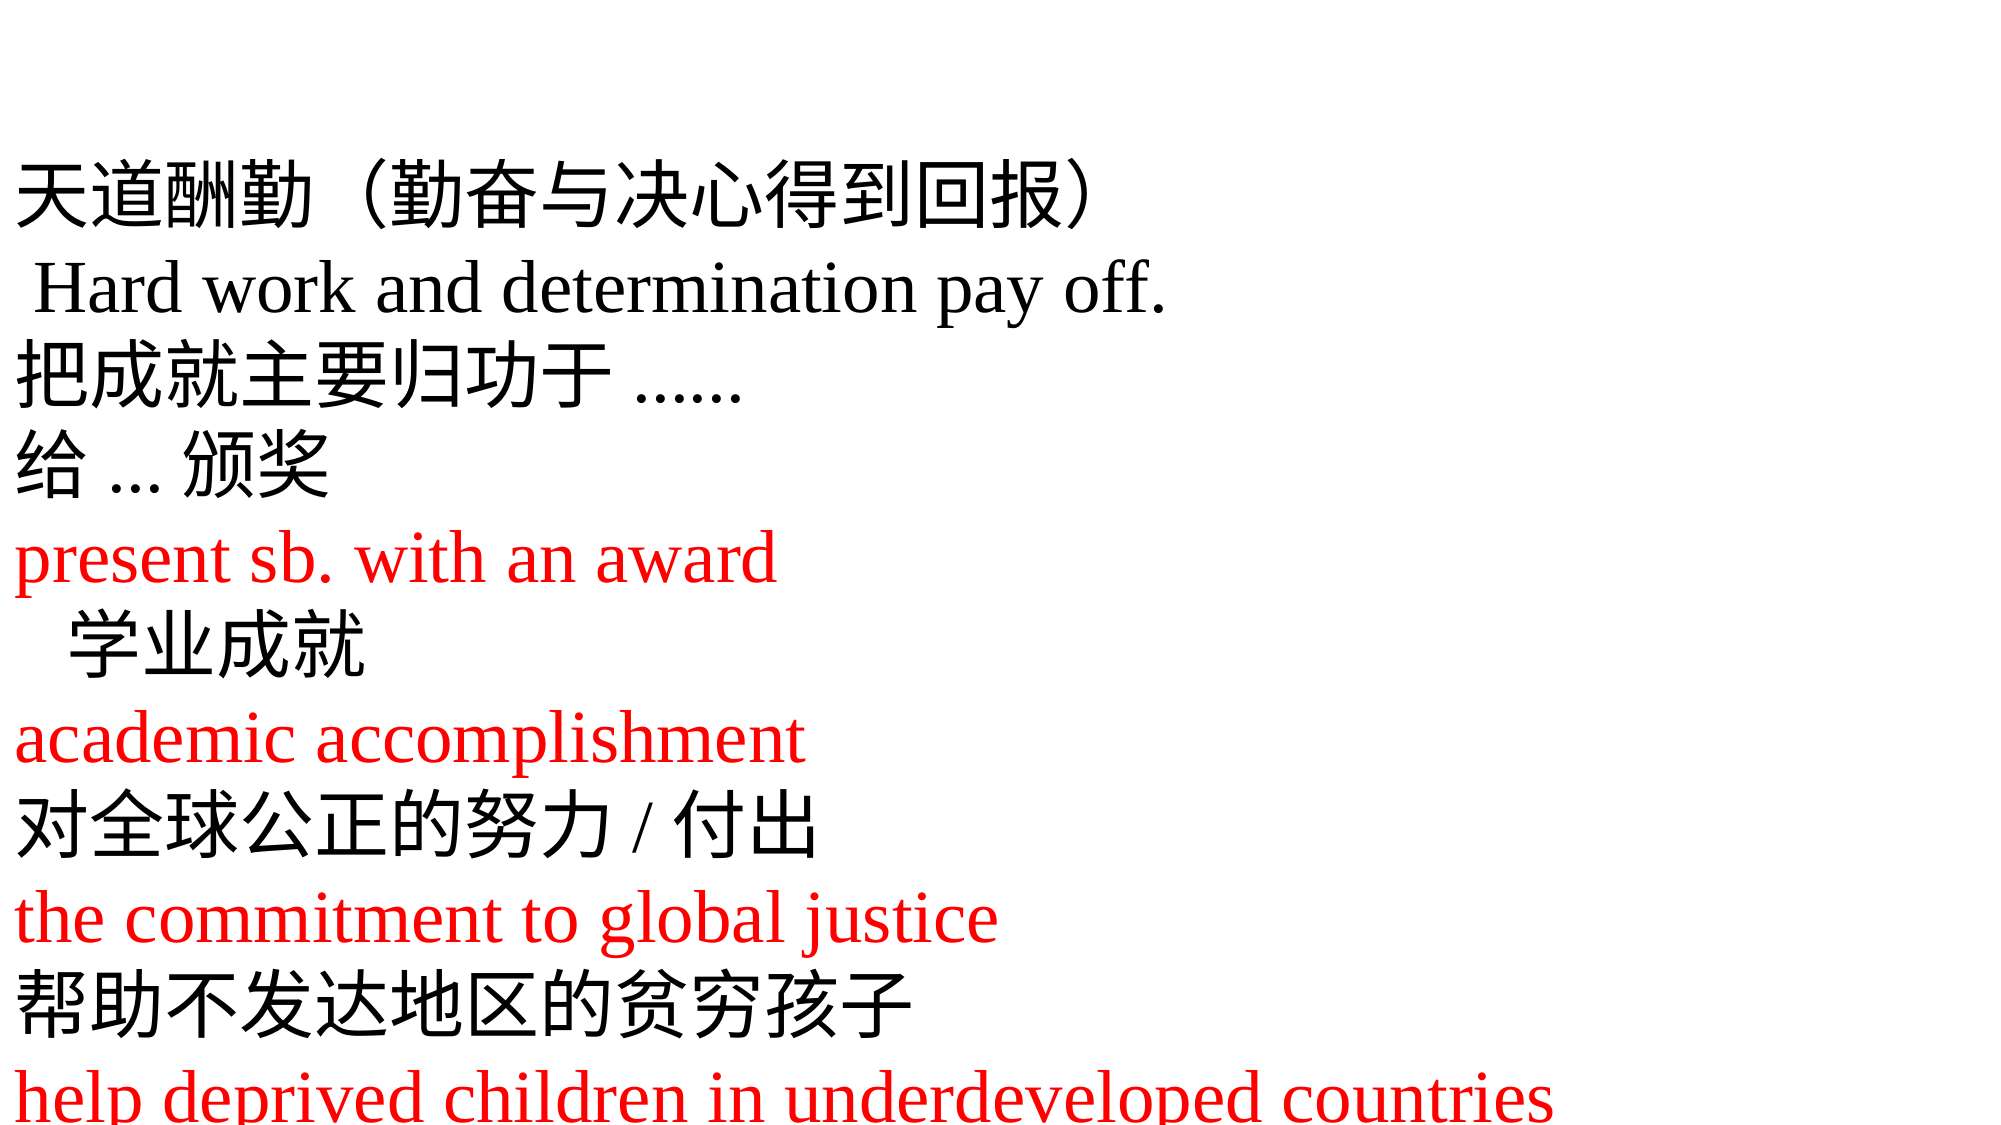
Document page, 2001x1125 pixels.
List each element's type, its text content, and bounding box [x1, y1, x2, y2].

text_box 天道酬勤（勤奋与决心得到回报） Hard work and determination pay off. 把成就主要归功于...... 给...颁奖 present sb. with an award 学业成就 academic accomplishment 对全球公正的努力/付出 the commitment to global justice 帮助不发达地区的贫穷孩子 help deprived children in underdeveloped countries [0, 49, 2000, 1125]
